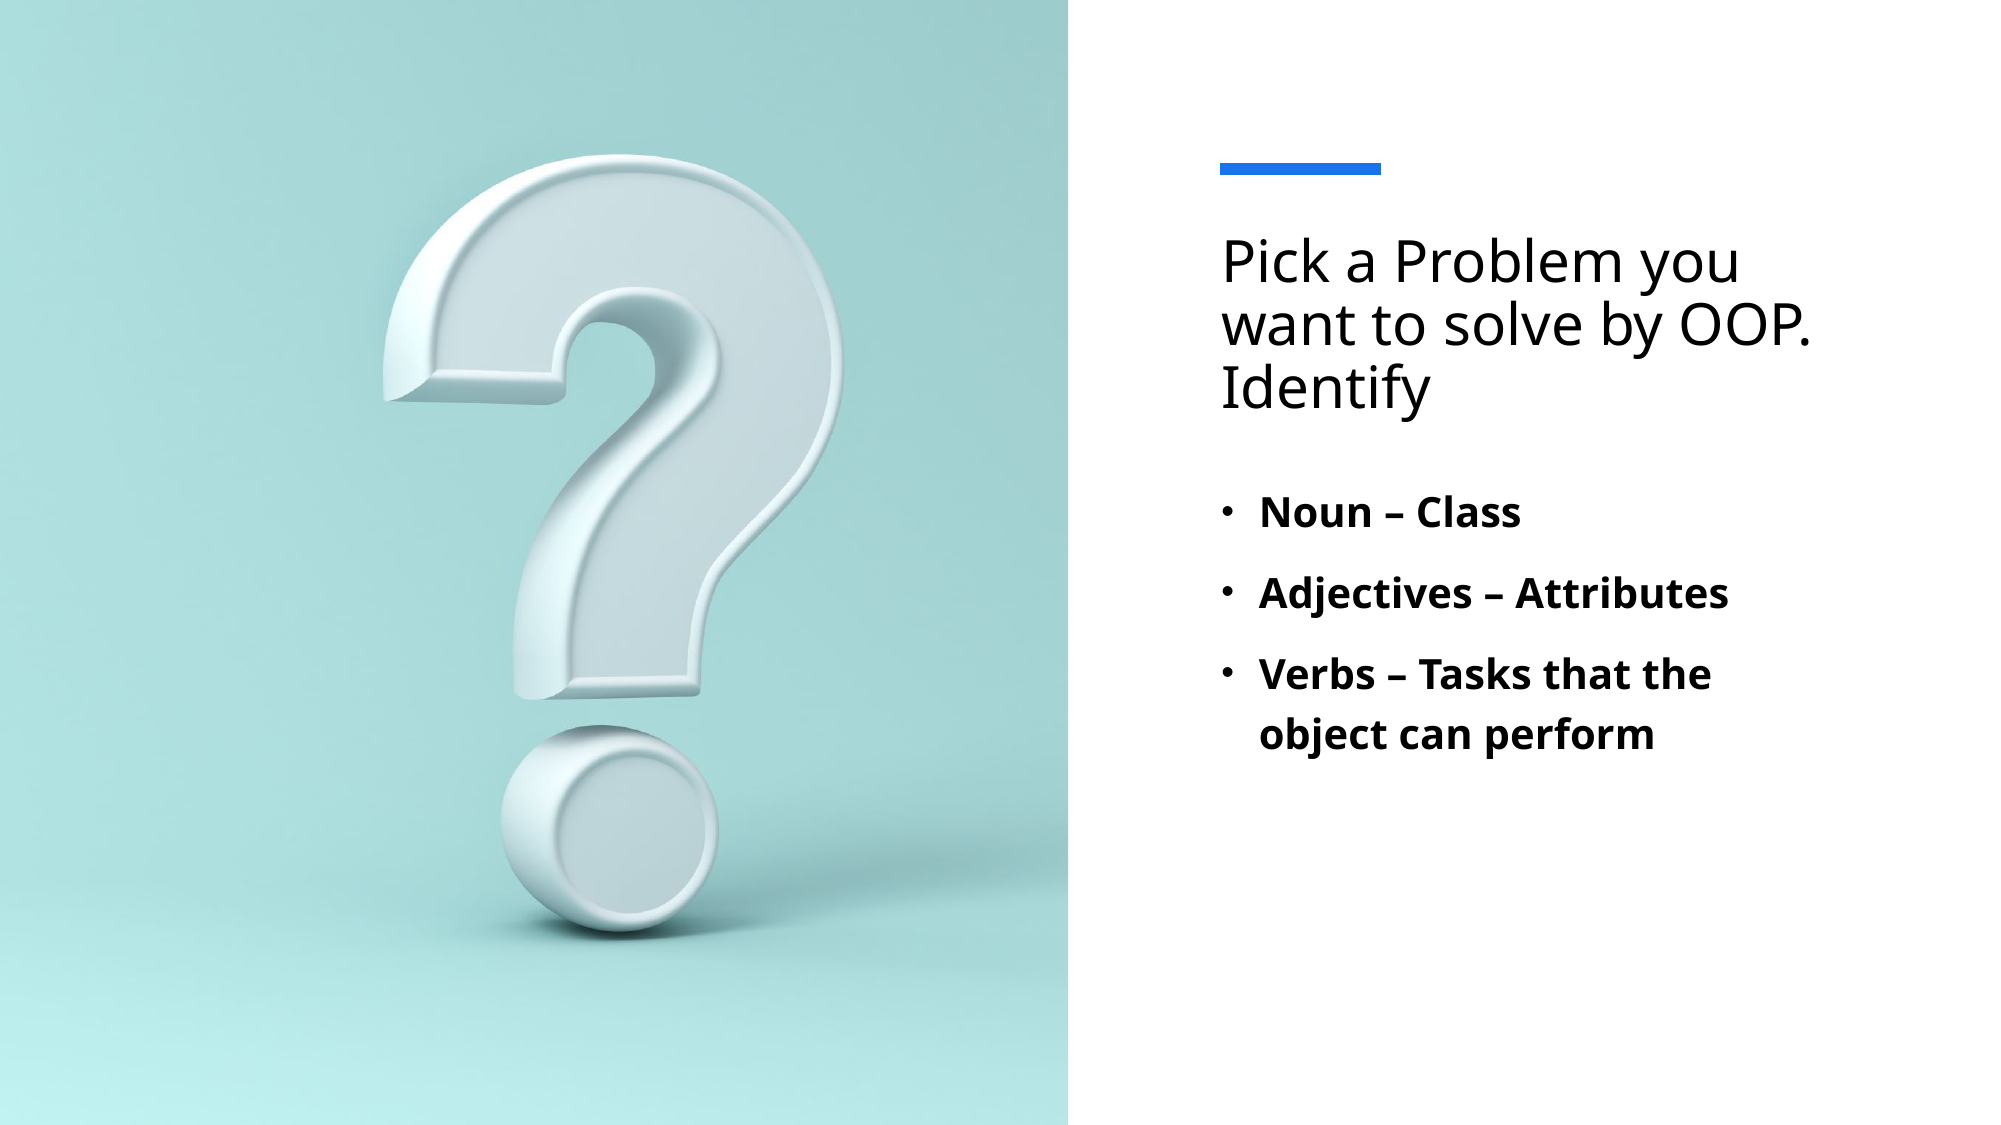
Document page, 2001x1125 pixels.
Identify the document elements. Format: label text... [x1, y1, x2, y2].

picture [0, 0, 1069, 1125]
text_box [1069, 0, 2000, 1125]
list Noun – Class Adjectives – Attributes Verbs – Tasks that the object can perform [1206, 468, 1850, 975]
title Pick a Problem you want to solve by OOP. Identify [1206, 224, 1850, 441]
